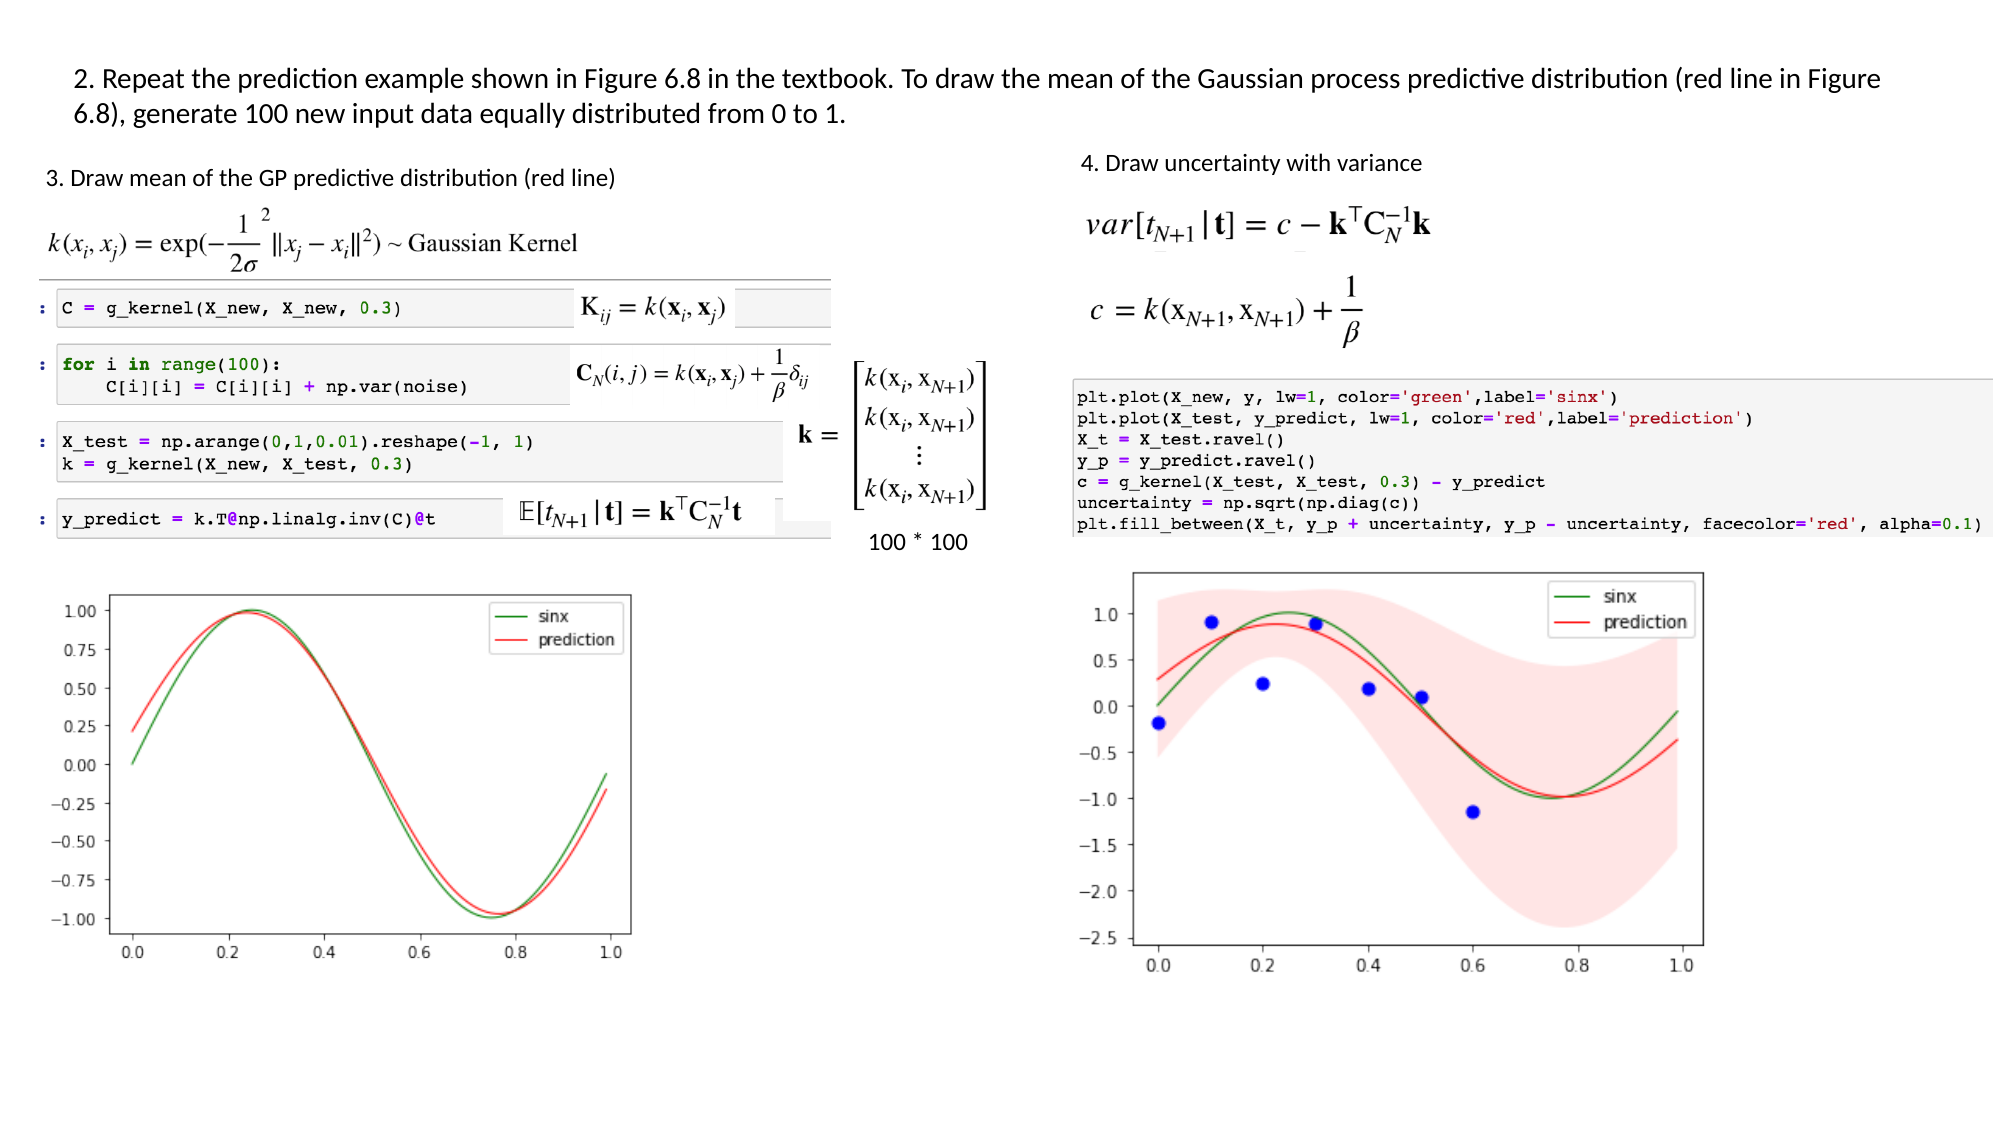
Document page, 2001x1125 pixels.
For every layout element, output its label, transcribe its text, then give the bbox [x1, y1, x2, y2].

picture [1066, 374, 1993, 537]
text_box 2. Repeat the prediction example shown in Figure 6.8 in the textbook. To draw the mean of the Gaussian process predictive distribution (red line in Figure 6.8), generate 100 new input data equally distributed from 0 to 1. [58, 51, 1954, 137]
picture [1066, 562, 1715, 986]
picture [39, 198, 1002, 553]
text_box 4. Draw uncertainty with variance [1066, 139, 1697, 184]
text_box 100 * 100 [834, 521, 1002, 563]
text_box 3. Draw mean of the GP predictive distribution (red line) [30, 154, 640, 200]
picture [1080, 199, 1451, 371]
picture [39, 585, 640, 971]
